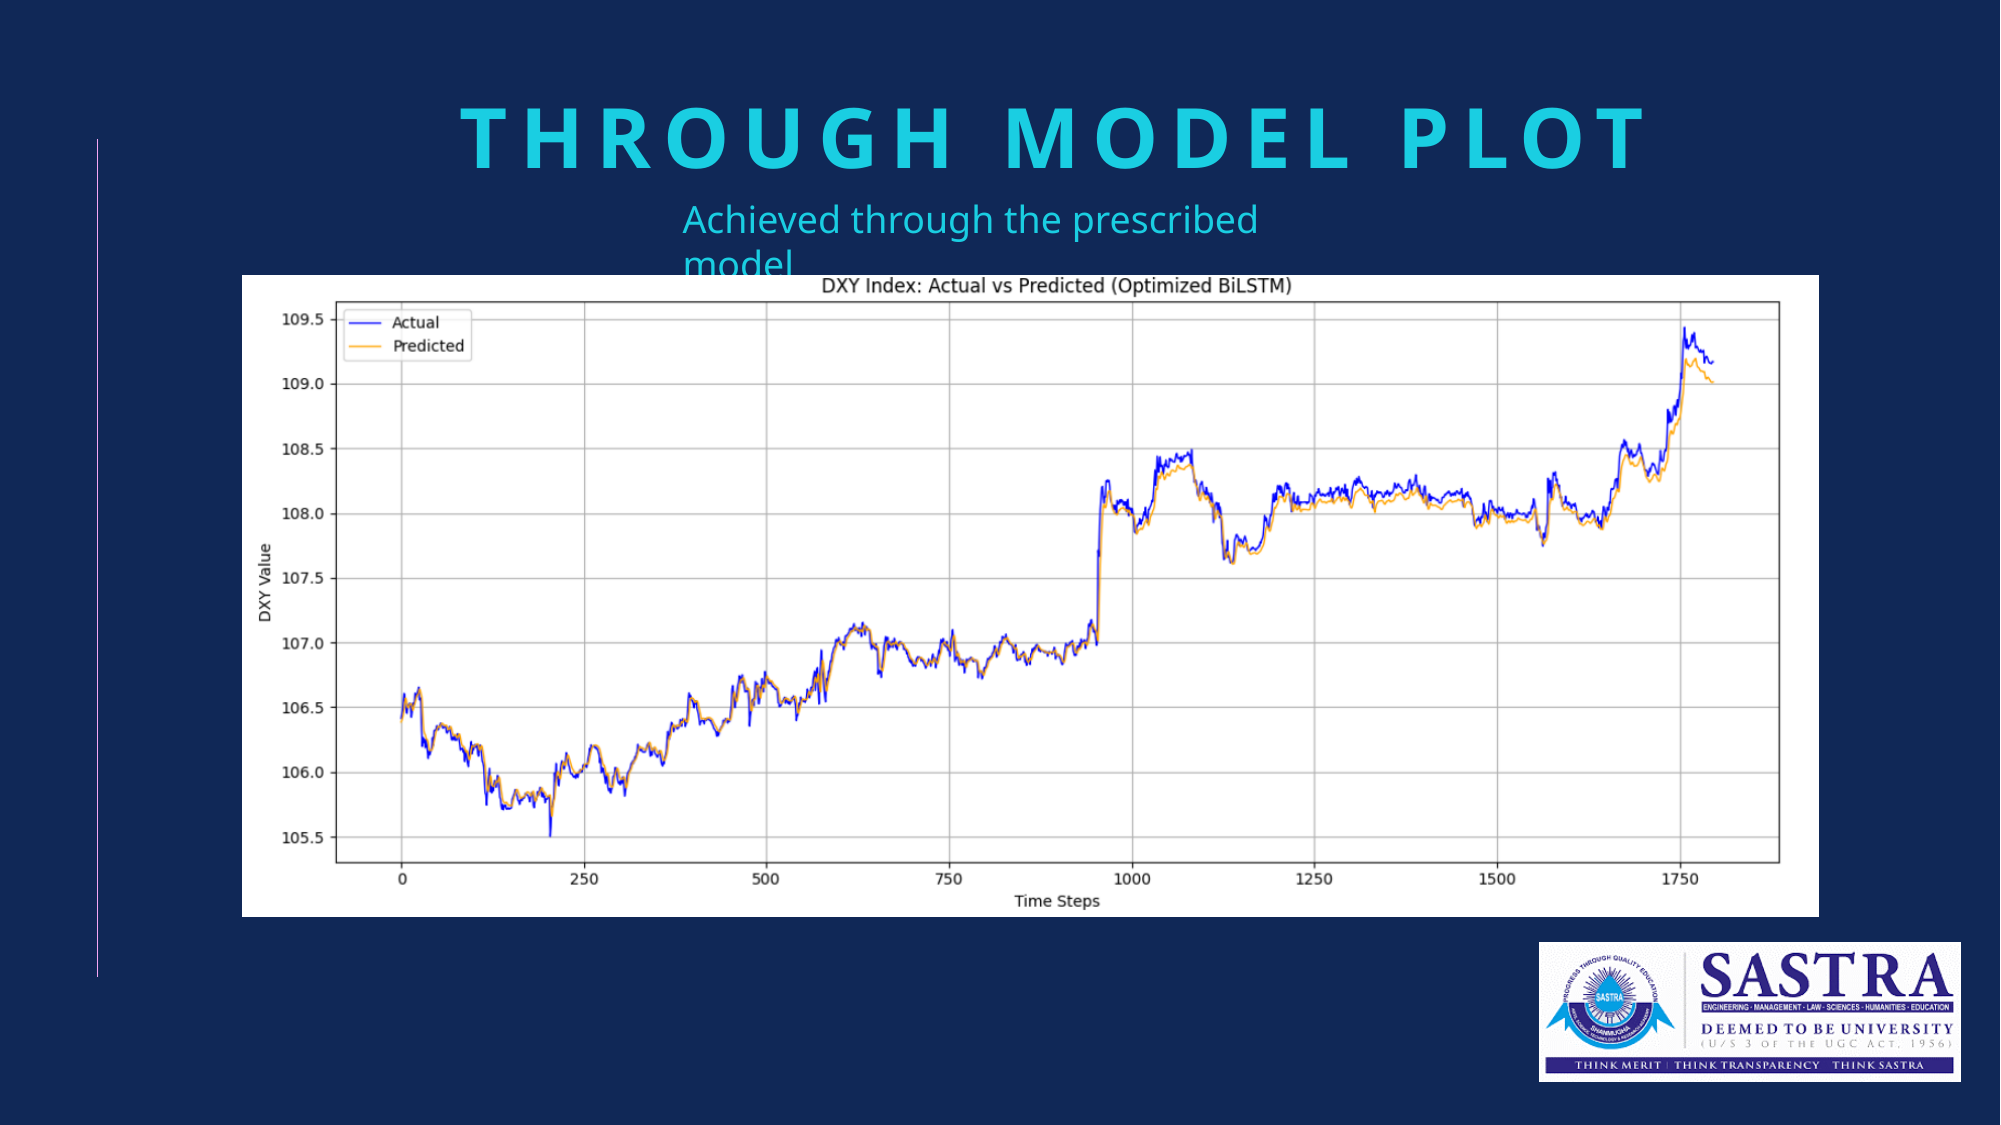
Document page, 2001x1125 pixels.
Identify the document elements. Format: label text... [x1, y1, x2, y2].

text_box Achieved through the prescribed model [667, 188, 1333, 275]
picture [1539, 942, 1961, 1082]
picture [242, 275, 1819, 917]
title through MODEL plot [160, 53, 1945, 229]
